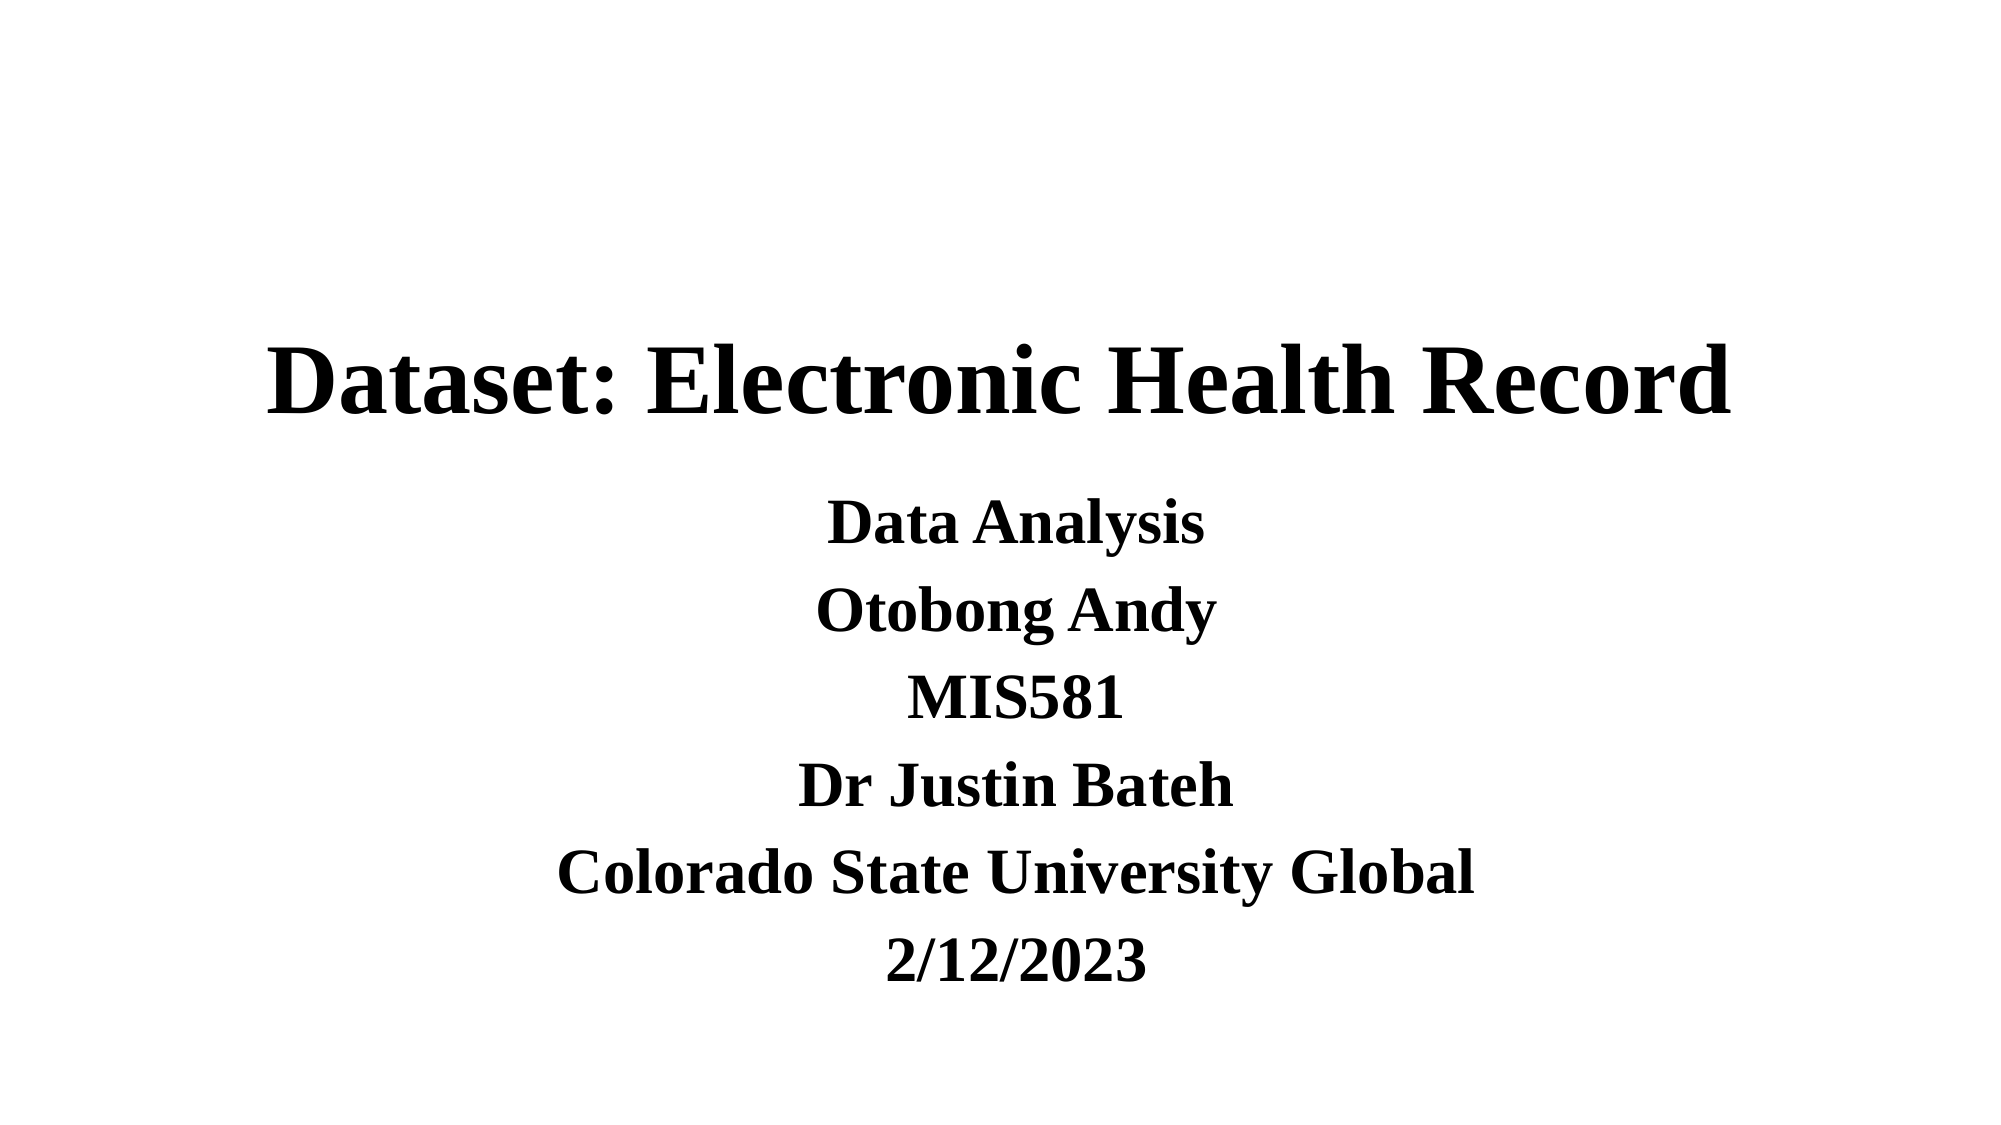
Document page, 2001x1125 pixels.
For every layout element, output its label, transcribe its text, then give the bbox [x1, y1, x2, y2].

subtitle Data Analysis Otobong Andy MIS581 Dr Justin Bateh Colorado State University Global 2/12/2023 [249, 480, 1783, 1091]
title Dataset: Electronic Health Record [249, 184, 1750, 444]
